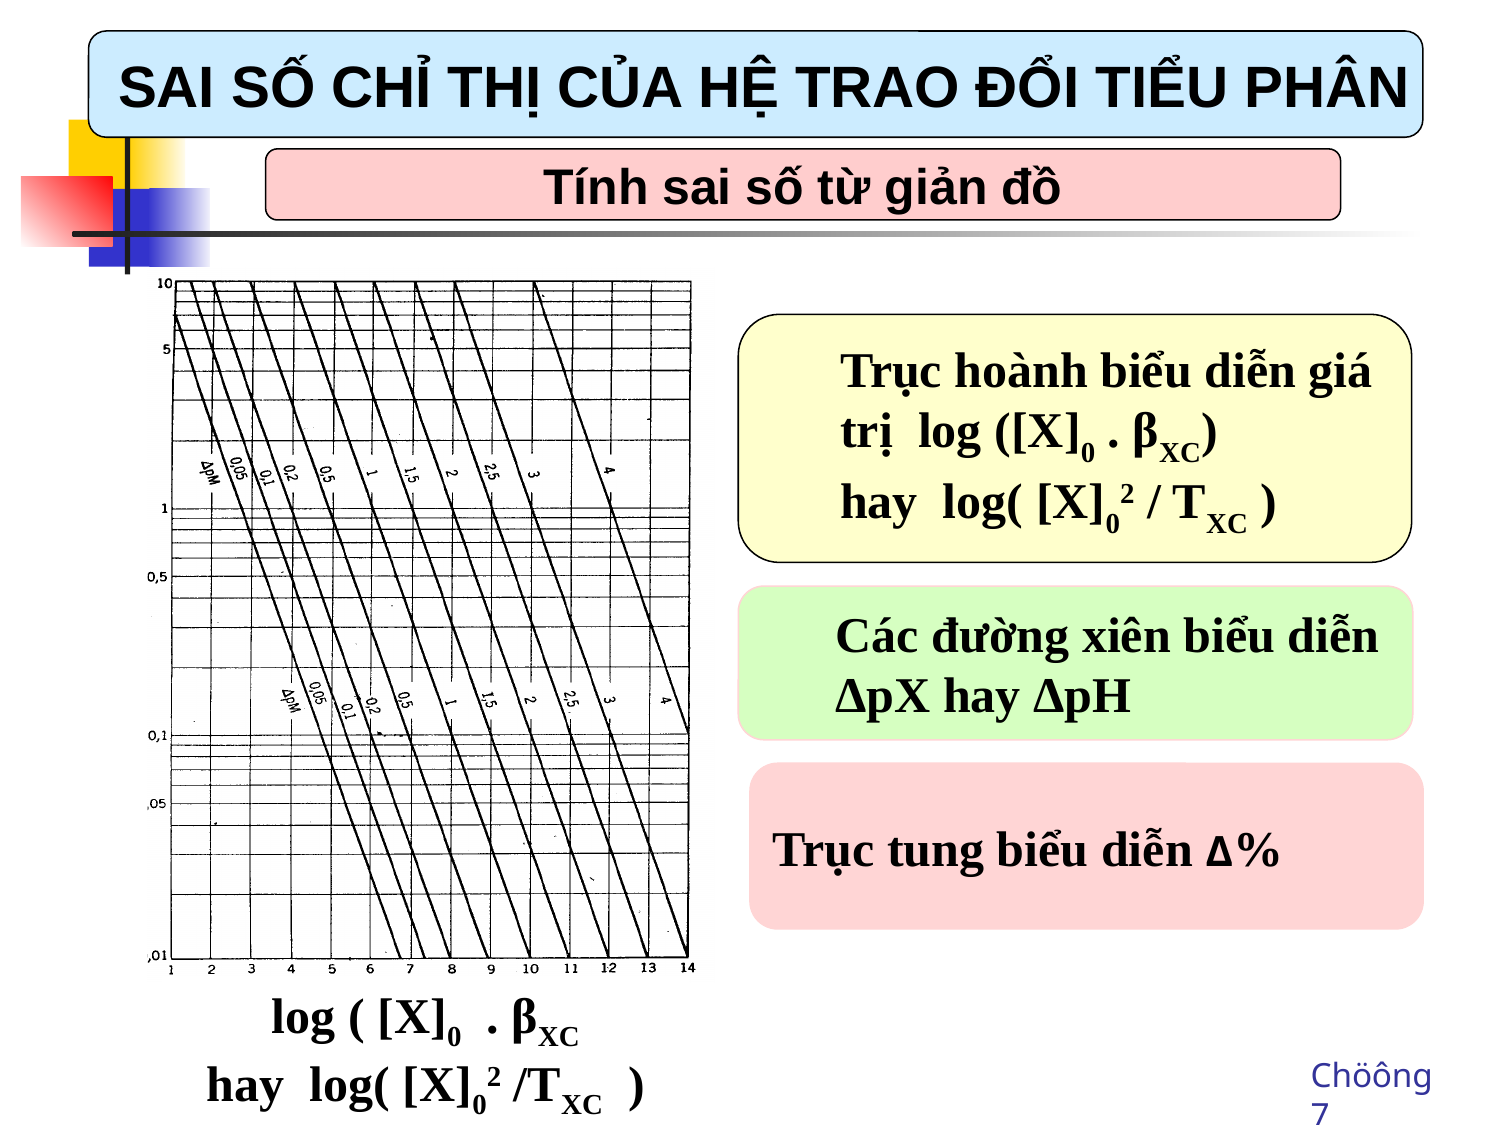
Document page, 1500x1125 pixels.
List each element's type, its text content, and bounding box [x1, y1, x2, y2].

text_box Các đường xiên biểu diễn ΔpX hay ΔpH [738, 586, 1413, 740]
text_box Trục tung biểu diễn Δ% [749, 763, 1424, 929]
text_box SAI SỐ CHỈ THỊ CỦA HỆ TRAO ĐỔI TIỂU PHÂN [88, 30, 1423, 138]
text_box Tính sai số từ giản đồ [265, 148, 1341, 220]
text_box Trục hoành biểu diễn giá trị log ([X]0 . βXC) hay log( [X]02 / TXC ) [738, 314, 1412, 563]
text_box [147, 267, 715, 1017]
